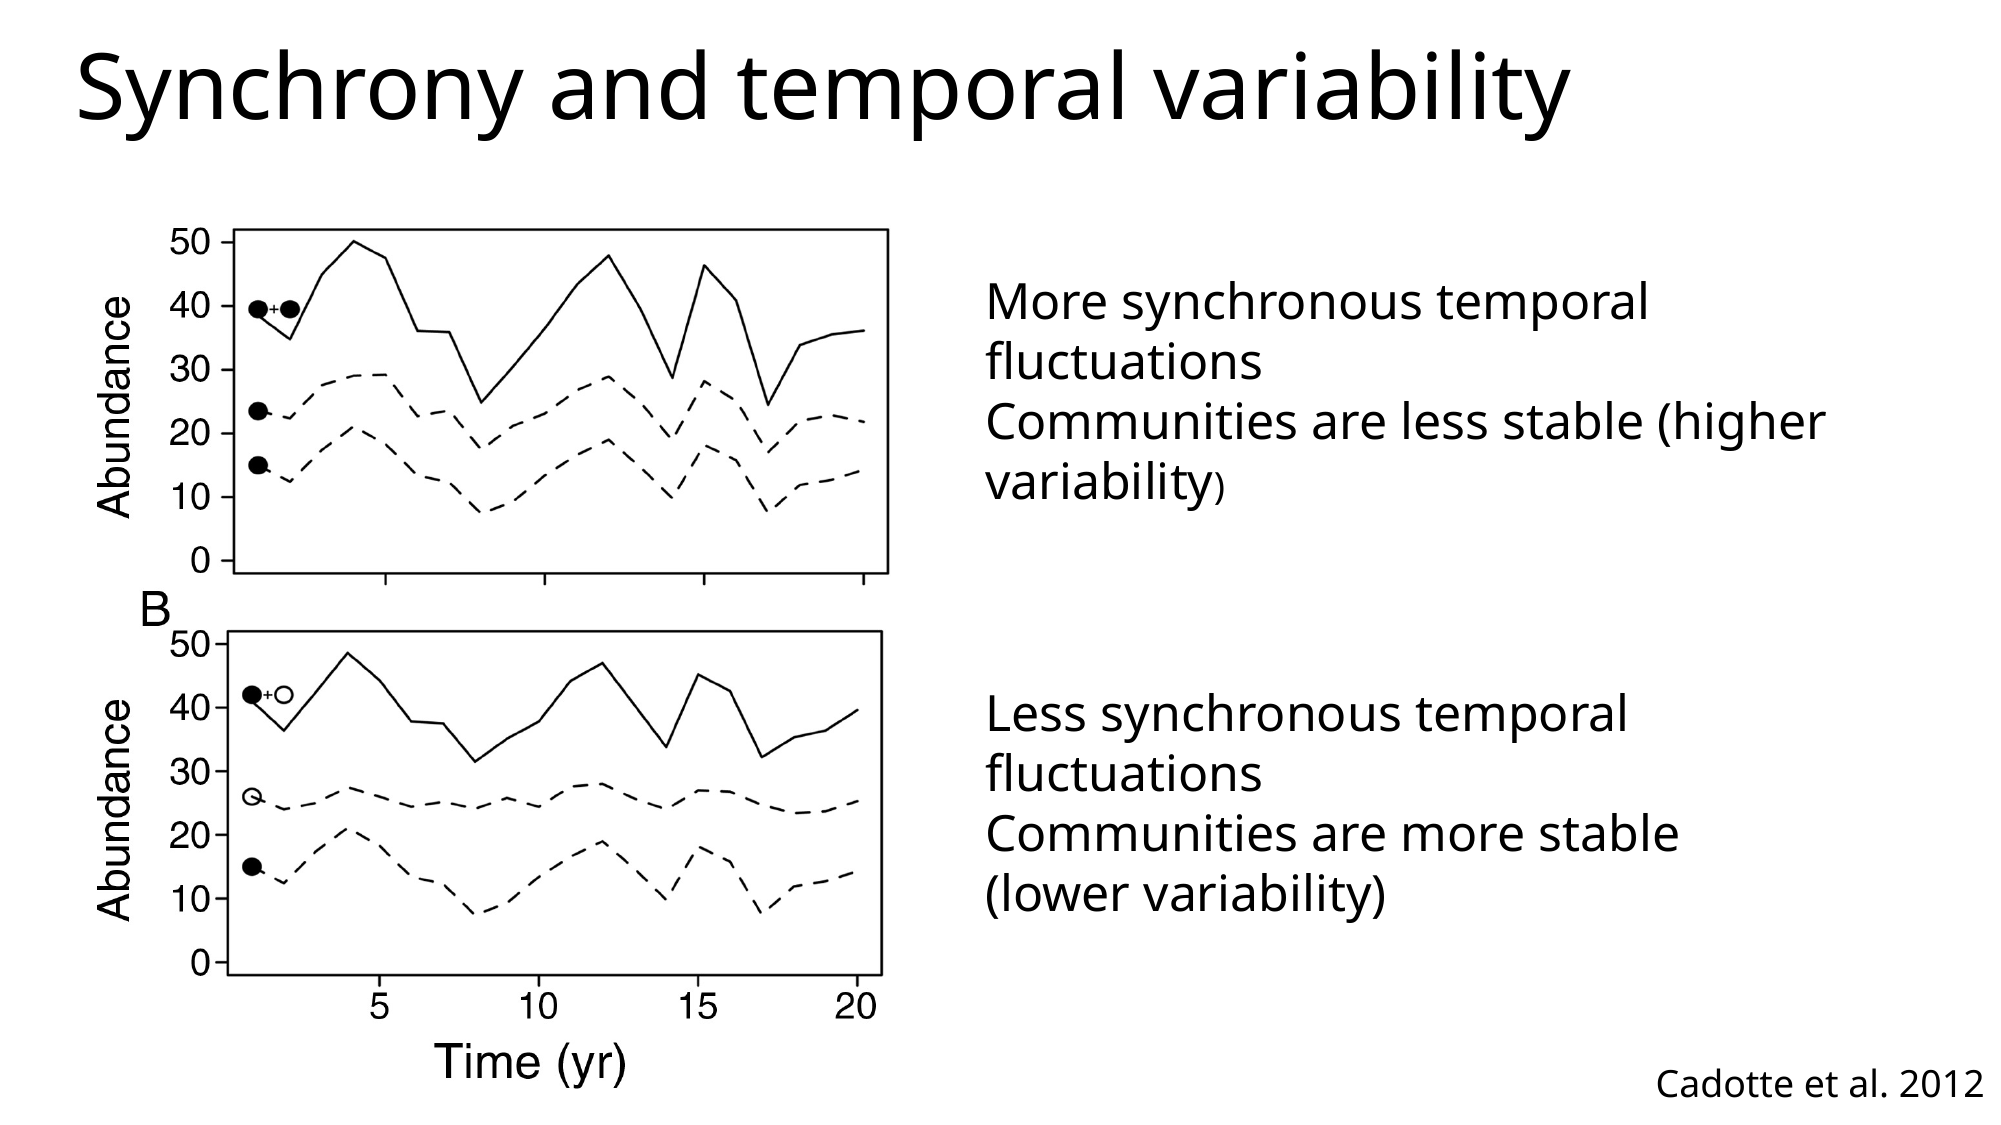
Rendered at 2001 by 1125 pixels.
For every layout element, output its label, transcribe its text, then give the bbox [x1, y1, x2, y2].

text_box Less synchronous temporal fluctuations Communities are more stable (lower variability) [970, 674, 1806, 930]
text_box Cadotte et al. 2012 [1320, 1052, 2000, 1113]
picture [96, 219, 910, 1089]
text_box More synchronous temporal fluctuations Communities are less stable (higher variability) [970, 262, 1869, 517]
text_box Synchrony and temporal variability [60, 20, 1653, 146]
